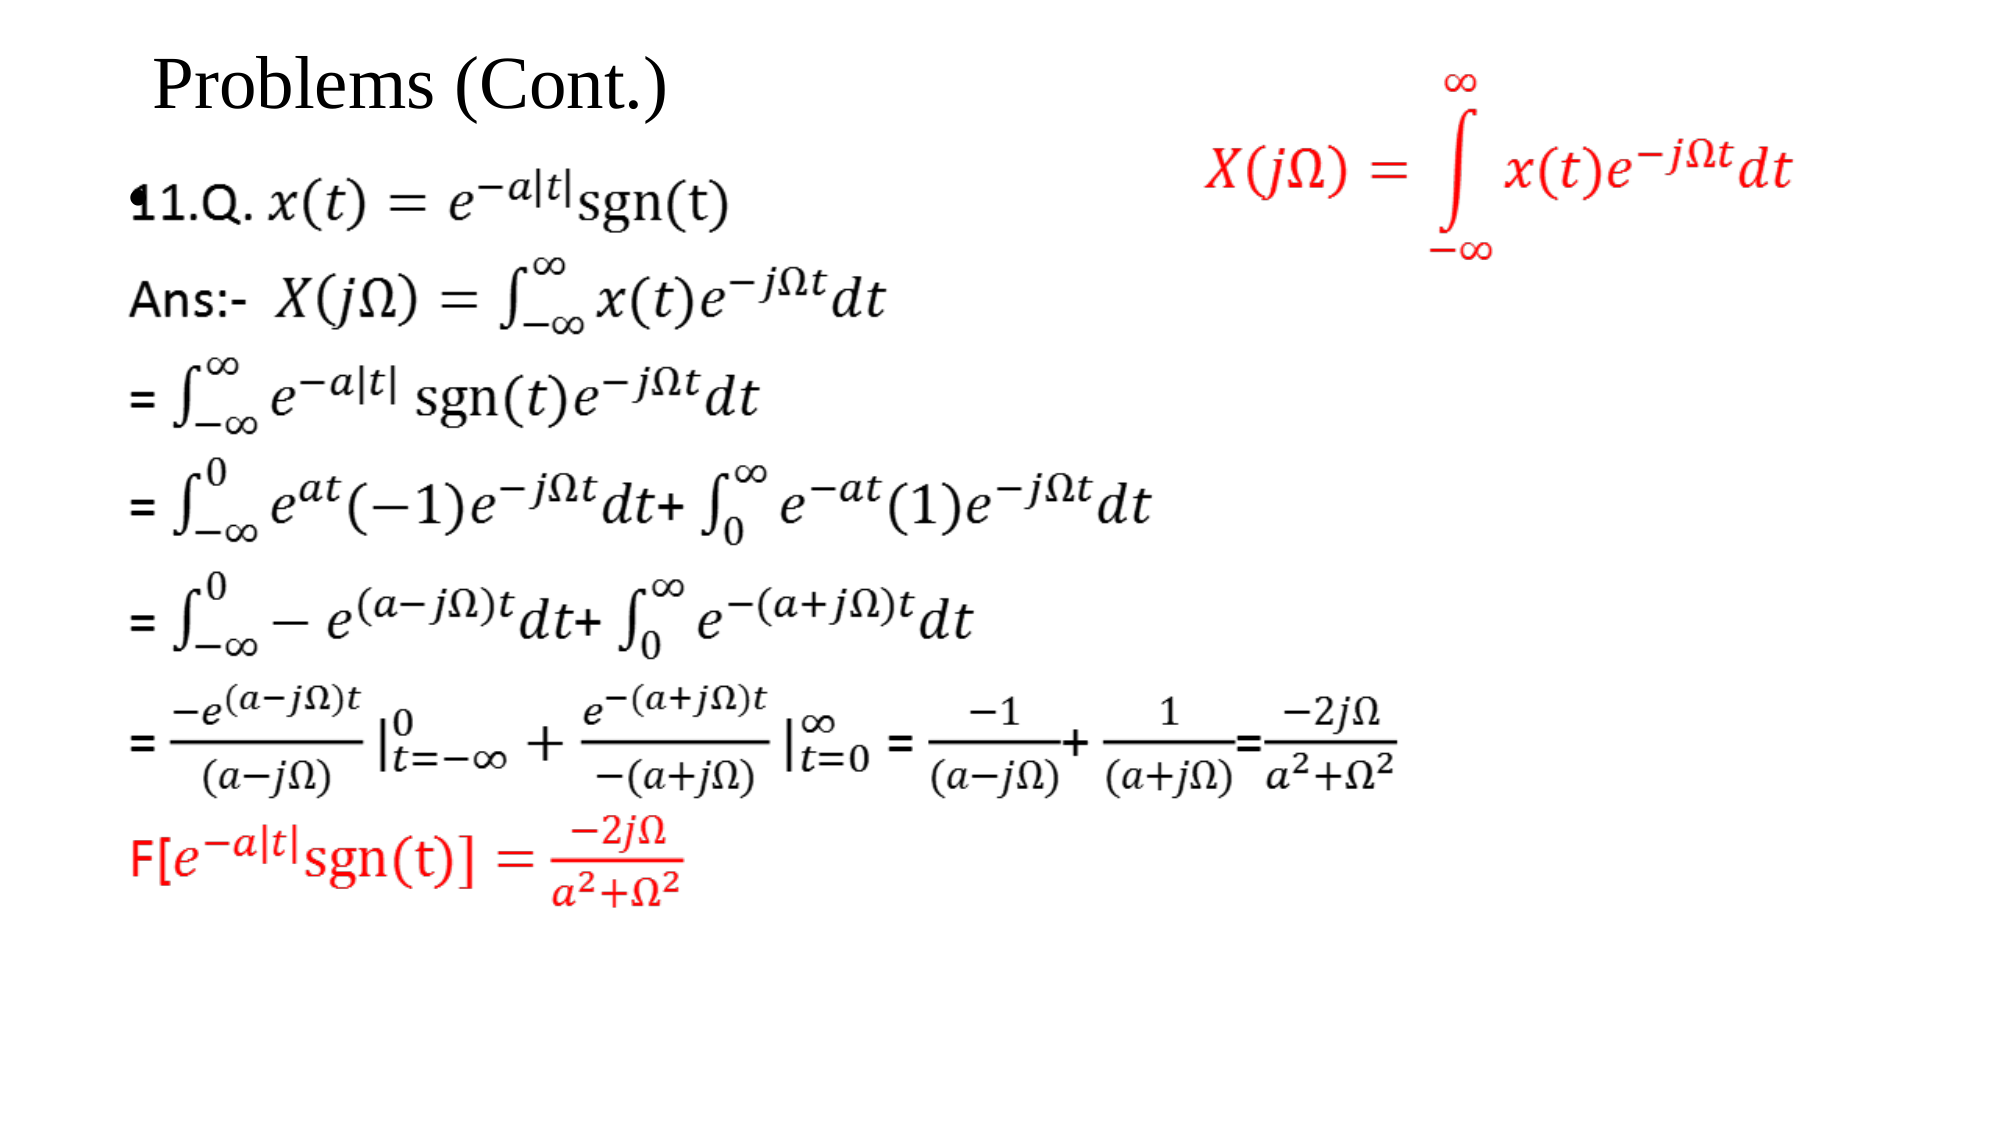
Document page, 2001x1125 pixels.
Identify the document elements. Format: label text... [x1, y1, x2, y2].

text_box [999, 59, 2000, 282]
title Problems (Cont.) [137, 34, 1863, 134]
list [113, 161, 1863, 1014]
